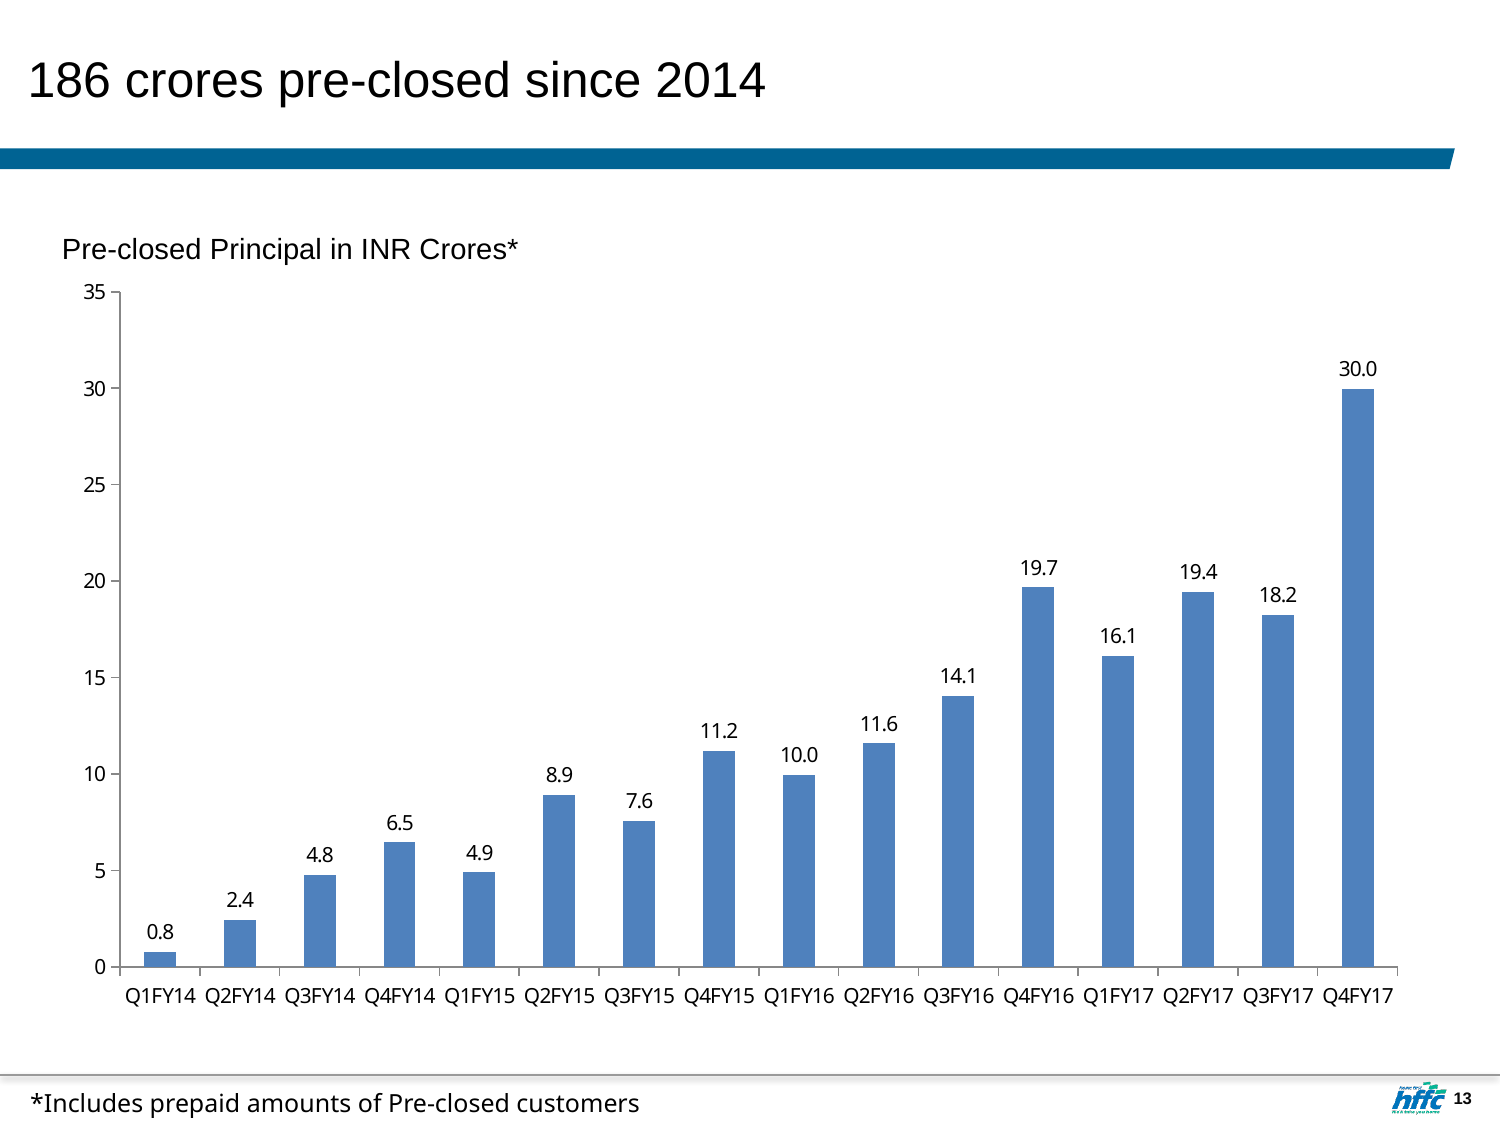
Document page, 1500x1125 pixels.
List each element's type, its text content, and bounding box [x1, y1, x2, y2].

title 186 crores pre-closed since 2014 [27, 8, 1463, 146]
text_box *Includes prepaid amounts of Pre-closed customers [24, 1081, 648, 1124]
picture [1388, 1080, 1449, 1115]
text_box Pre-closed Principal in INR Crores* [55, 224, 806, 261]
chart [55, 262, 1426, 1026]
